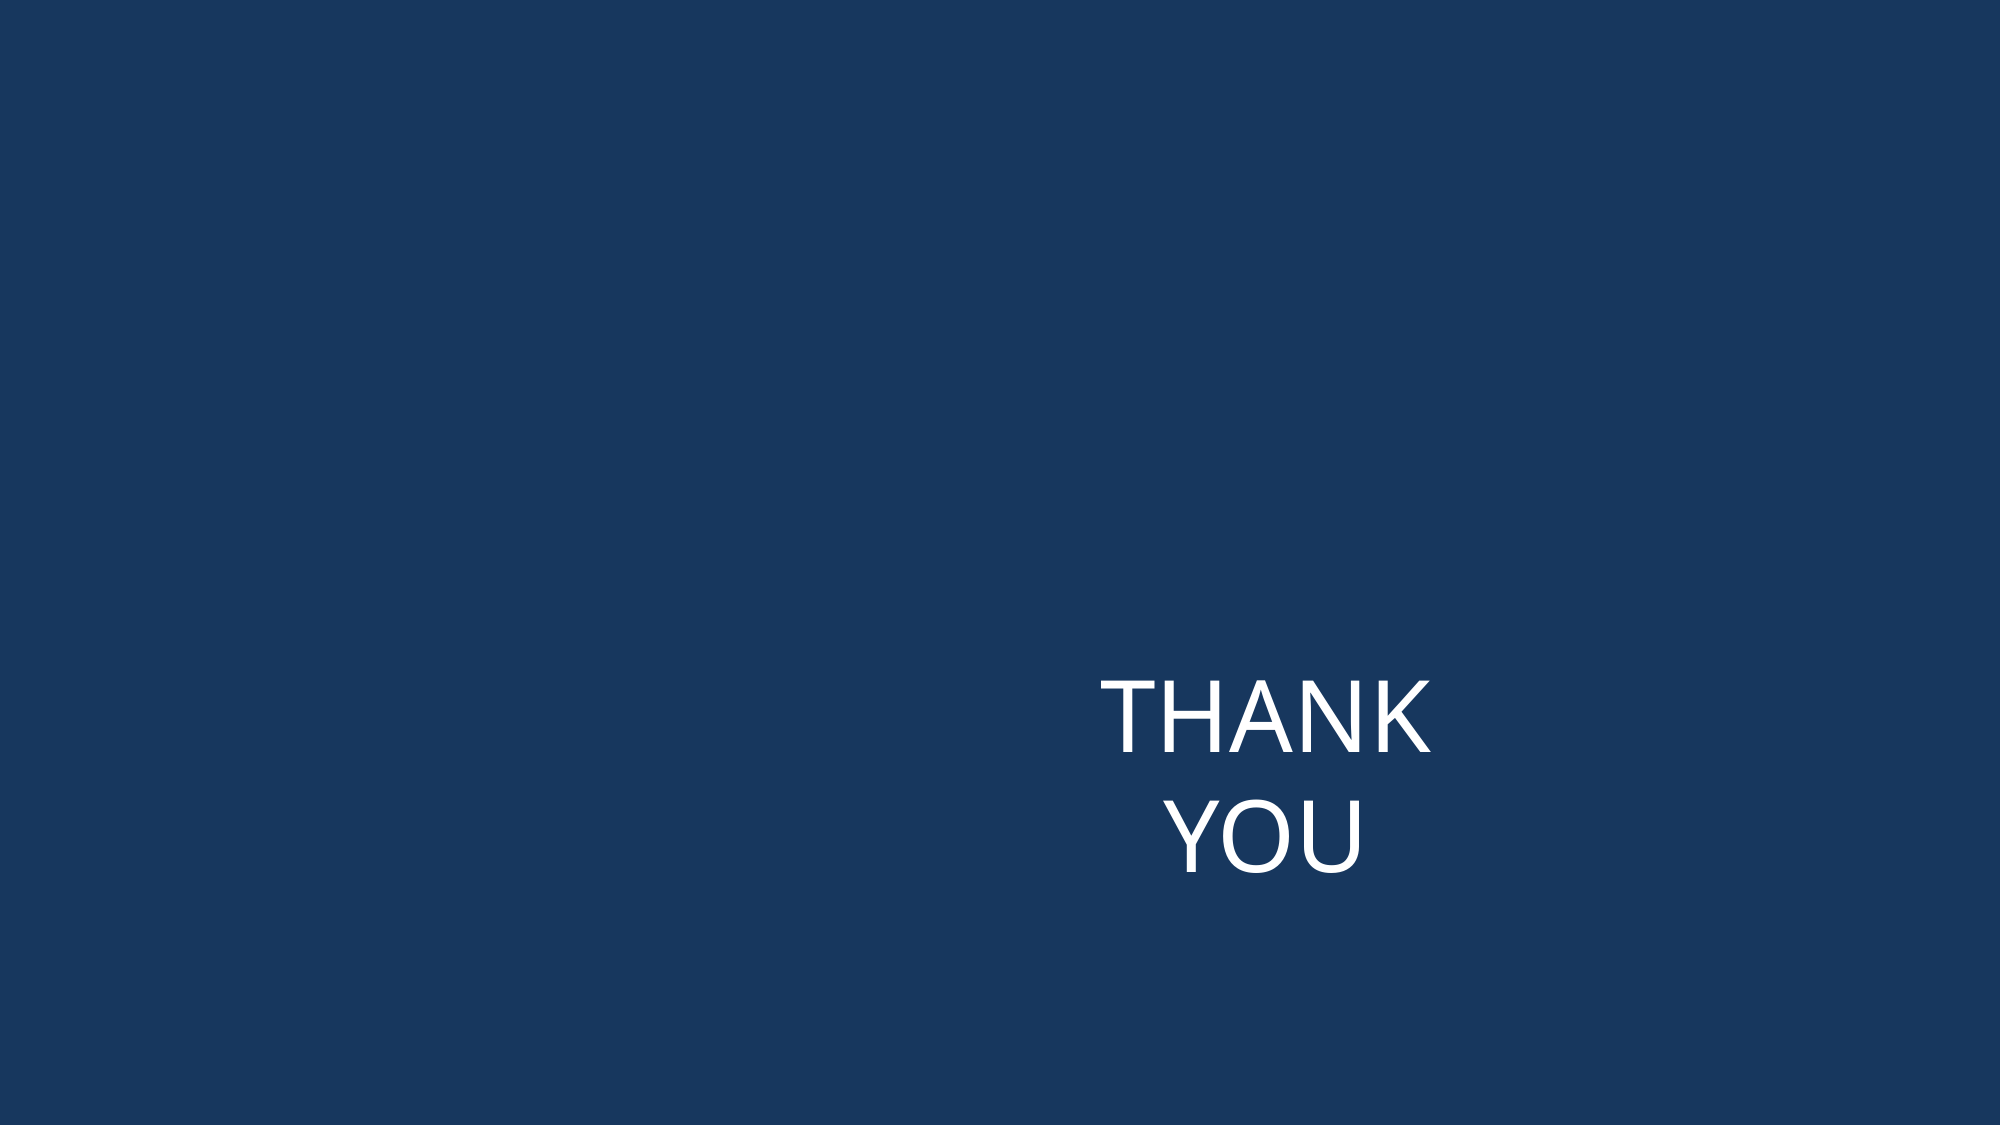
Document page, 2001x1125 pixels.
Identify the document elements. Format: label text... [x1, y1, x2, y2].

text_box THANK YOU [952, 645, 1579, 900]
